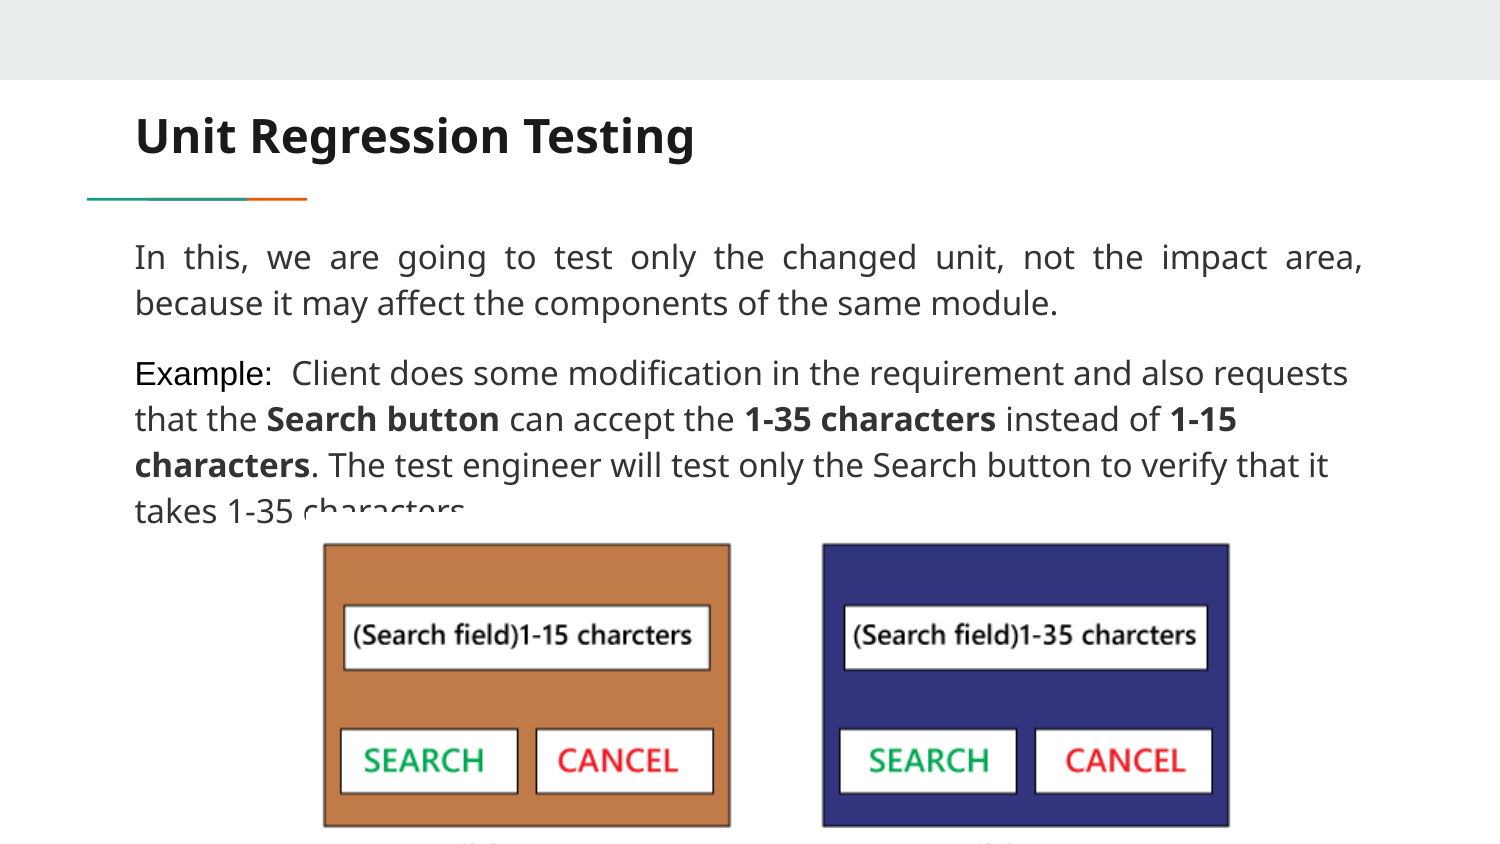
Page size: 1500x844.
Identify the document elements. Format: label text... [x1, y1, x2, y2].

title Unit Regression Testing [119, 91, 1381, 180]
list In this, we are going to test only the changed unit, not the impact area, because it may affect the components of the same module. Example: Client does some modification in the requirement and also requests that the Search button can accept the 1-35 characters instead of 1-15 characters. The test engineer will test only the Search button to verify that it takes 1-35 characters. [119, 215, 1381, 833]
picture [306, 511, 1272, 844]
